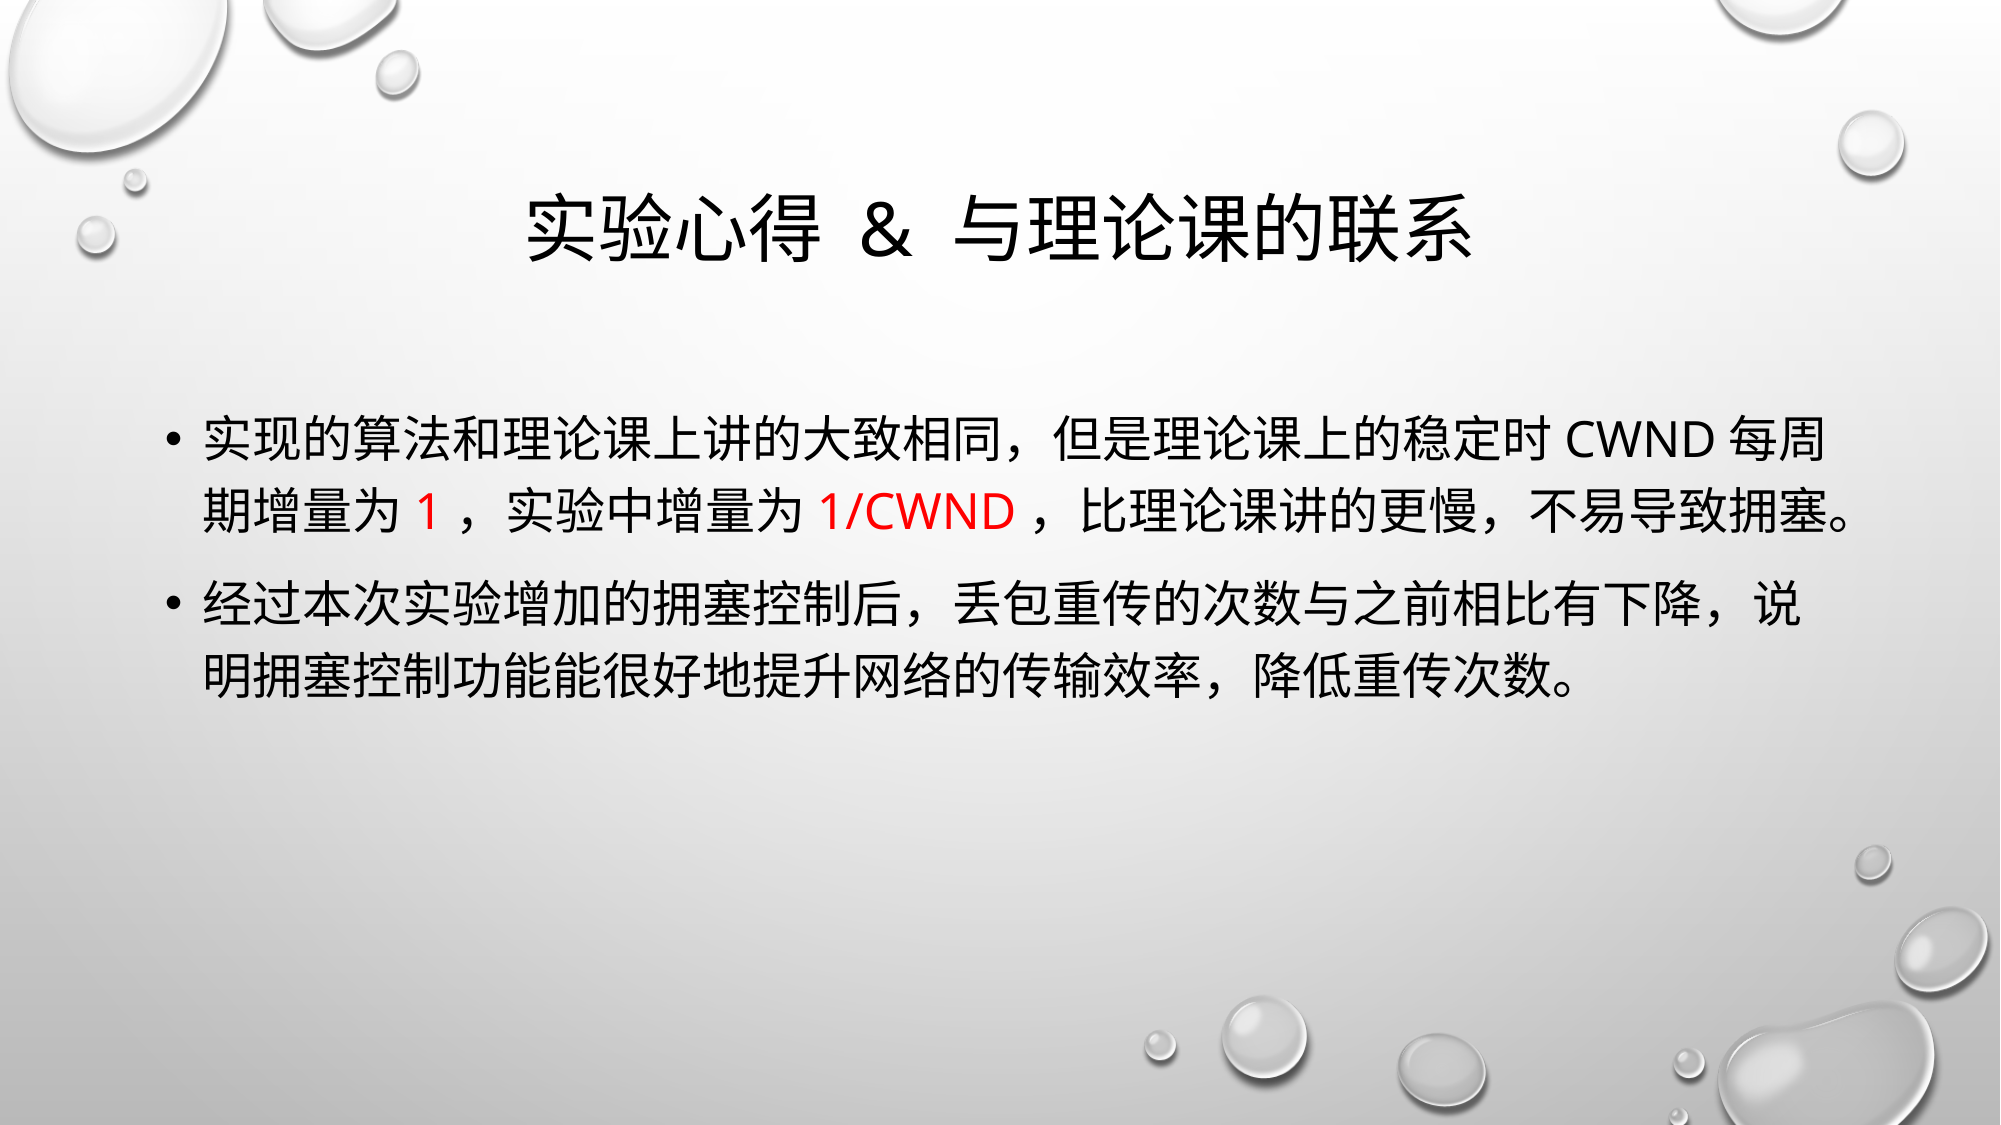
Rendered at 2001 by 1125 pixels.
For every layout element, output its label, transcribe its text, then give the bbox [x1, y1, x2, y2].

title 实验心得 & 与理论课的联系 [149, 101, 1851, 364]
picture [0, 0, 2000, 1125]
list 实现的算法和理论课上讲的大致相同，但是理论课上的稳定时cwnd每周期增量为1，实验中增量为1/cwnd，比理论课讲的更慢，不易导致拥塞。 经过本次实验增加的拥塞控制后，丢包重传的次数与之前相比有下降，说明拥塞控制功能能很好地提升网络的传输效率，降低重传次数。 [149, 388, 1850, 950]
